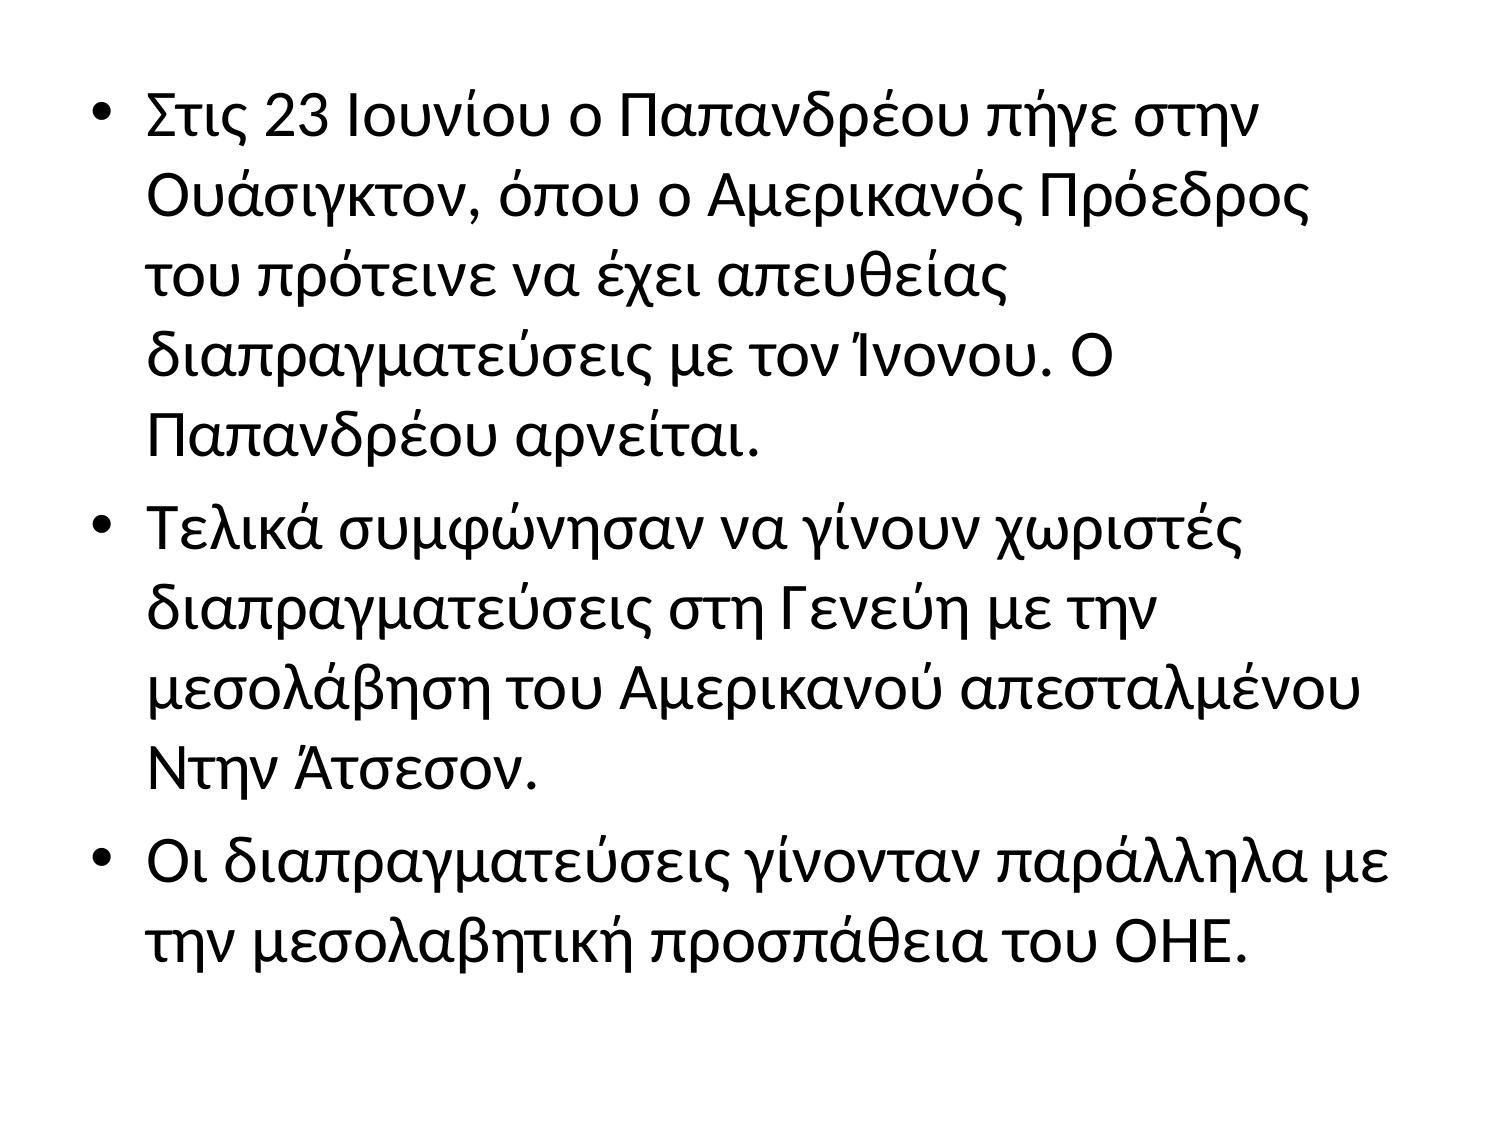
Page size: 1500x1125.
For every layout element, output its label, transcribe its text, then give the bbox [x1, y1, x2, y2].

list Στις 23 Ιουνίου ο Παπανδρέου πήγε στην Ουάσιγκτον, όπου ο Αμερικανός Πρόεδρος του πρότεινε να έχει απευθείας διαπραγματεύσεις με τον Ίνονου. Ο Παπανδρέου αρνείται. Τελικά συμφώνησαν να γίνουν χωριστές διαπραγματεύσεις στη Γενεύη με την μεσολάβηση του Αμερικανού απεσταλμένου Ντην Άτσεσον. Οι διαπραγματεύσεις γίνονταν παράλληλα με την μεσολαβητική προσπάθεια του ΟΗΕ. [75, 62, 1425, 1063]
